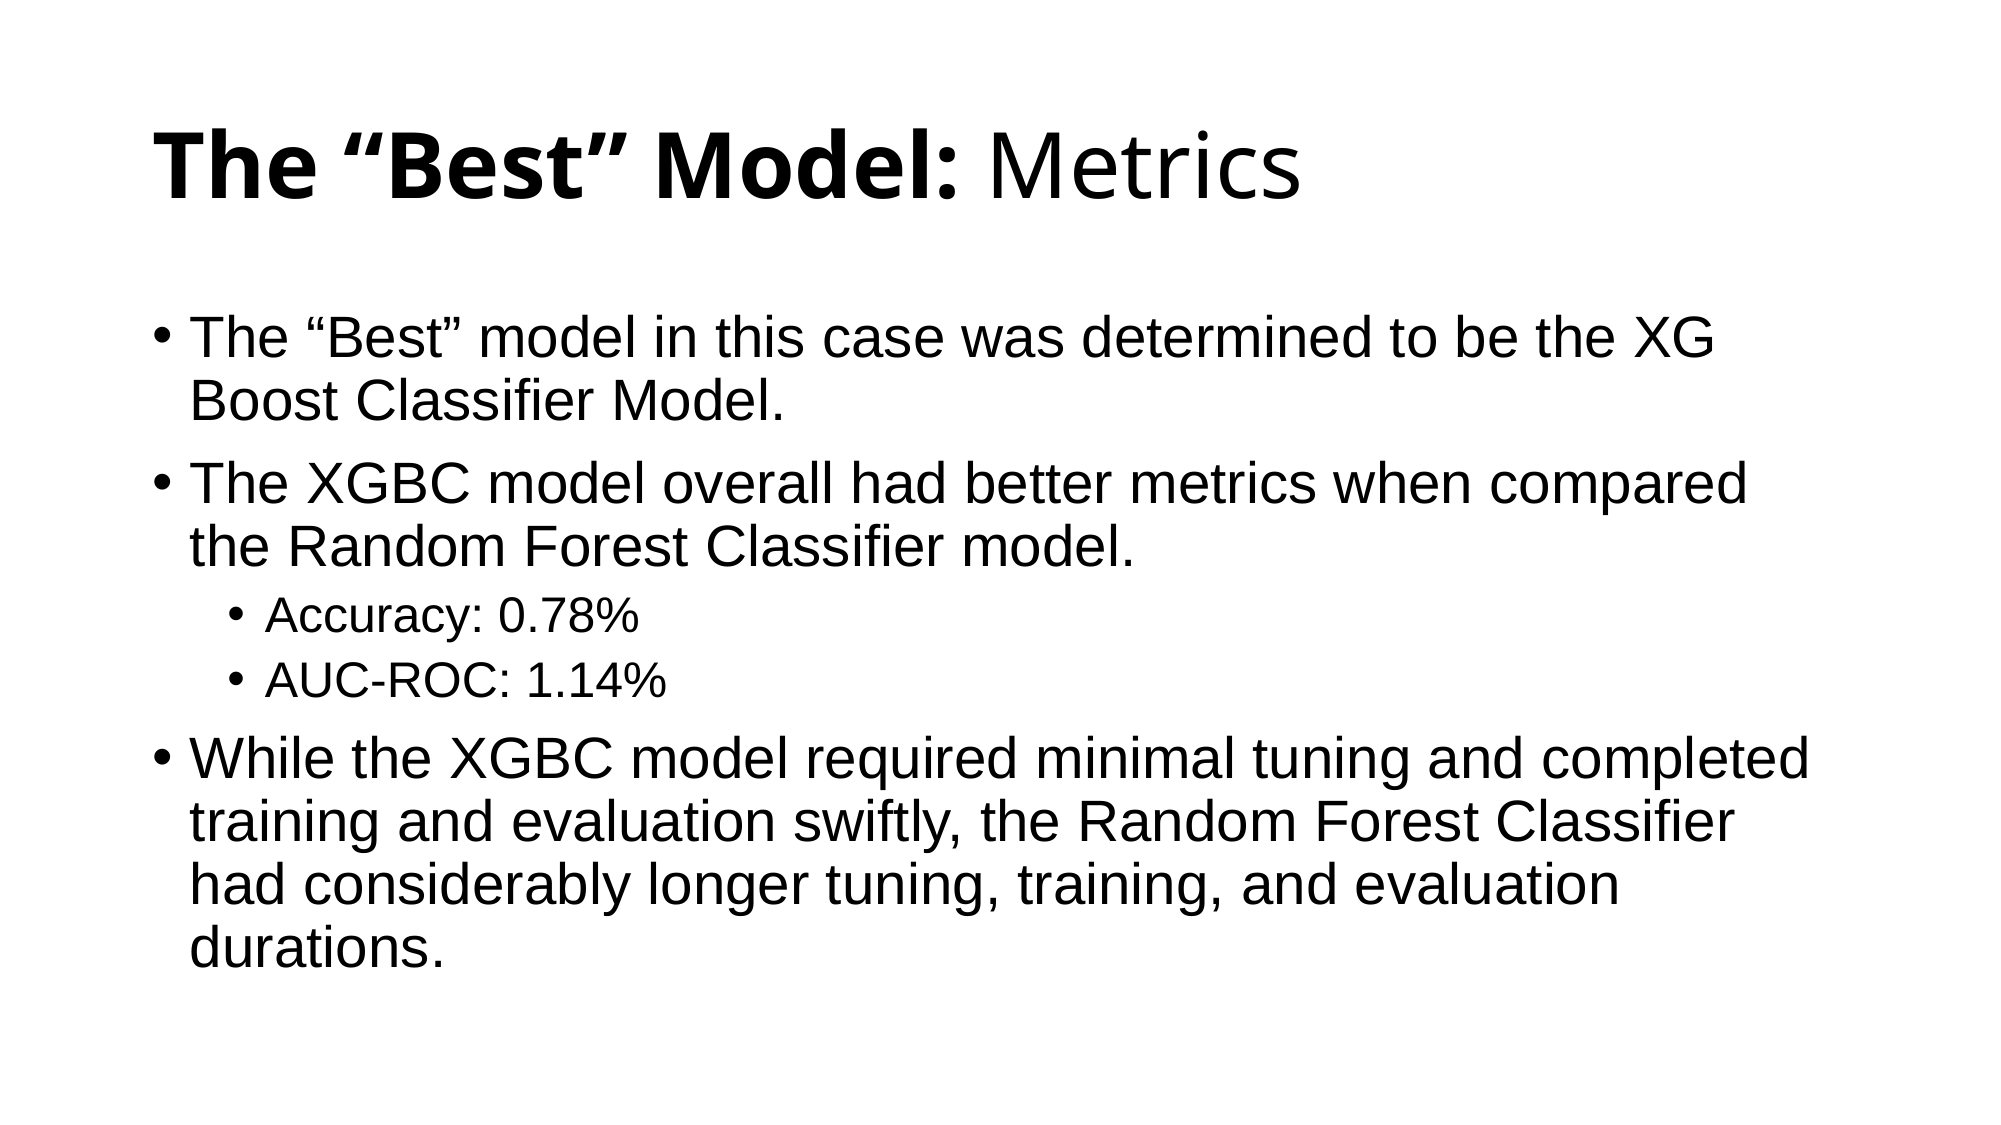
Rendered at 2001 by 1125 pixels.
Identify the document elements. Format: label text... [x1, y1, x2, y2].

list The “Best” model in this case was determined to be the XG Boost Classifier Model. The XGBC model overall had better metrics when compared the Random Forest Classifier model. Accuracy: 0.78% AUC-ROC: 1.14% While the XGBC model required minimal tuning and completed training and evaluation swiftly, the Random Forest Classifier had considerably longer tuning, training, and evaluation durations. [137, 299, 1863, 1014]
title The “Best” Model: Metrics [137, 59, 1863, 278]
